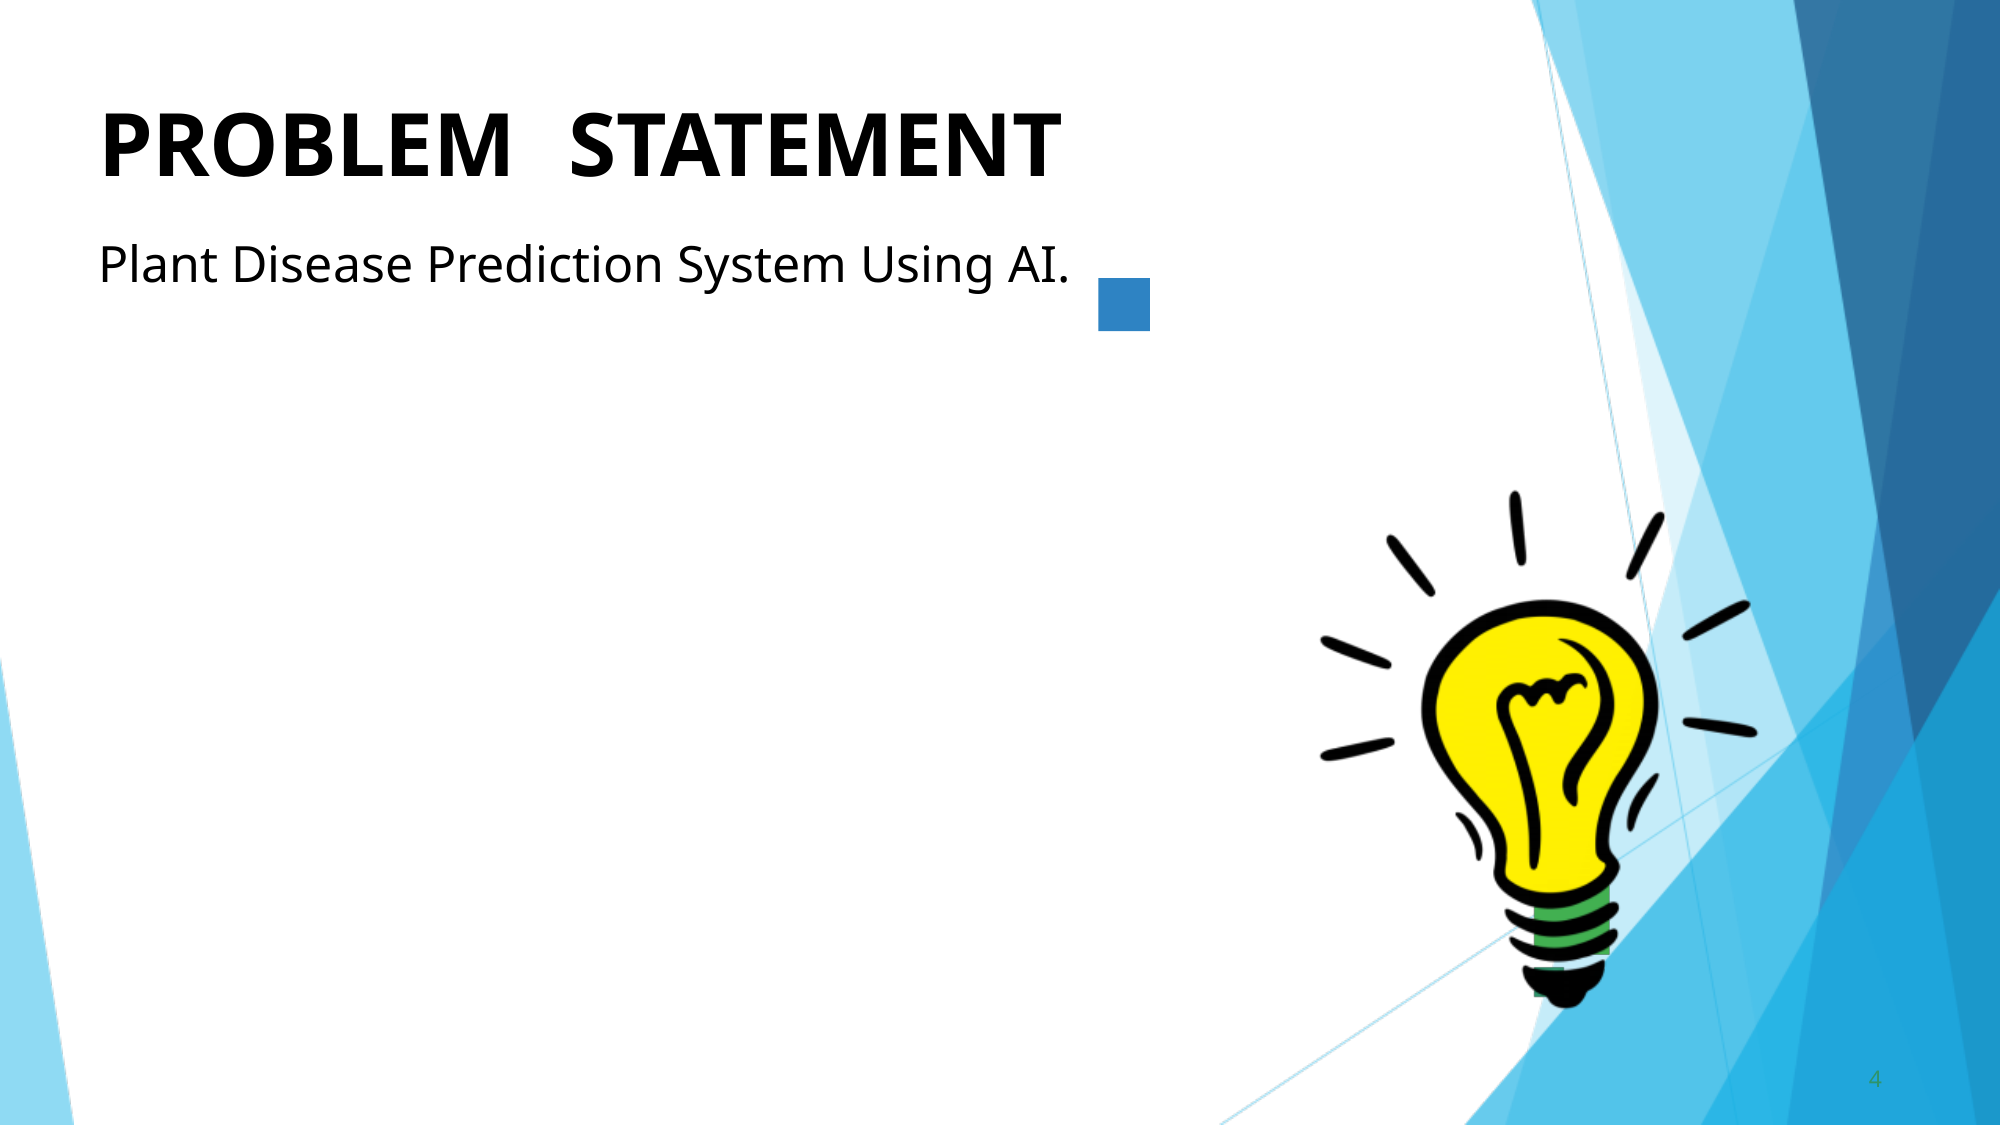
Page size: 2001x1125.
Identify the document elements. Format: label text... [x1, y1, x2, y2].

picture [0, 657, 74, 1125]
text_box [1098, 278, 1150, 332]
text_box PROBLEM STATEMENT Plant Disease Prediction System Using AI. [96, 105, 1218, 1081]
picture [1218, 0, 2000, 1125]
